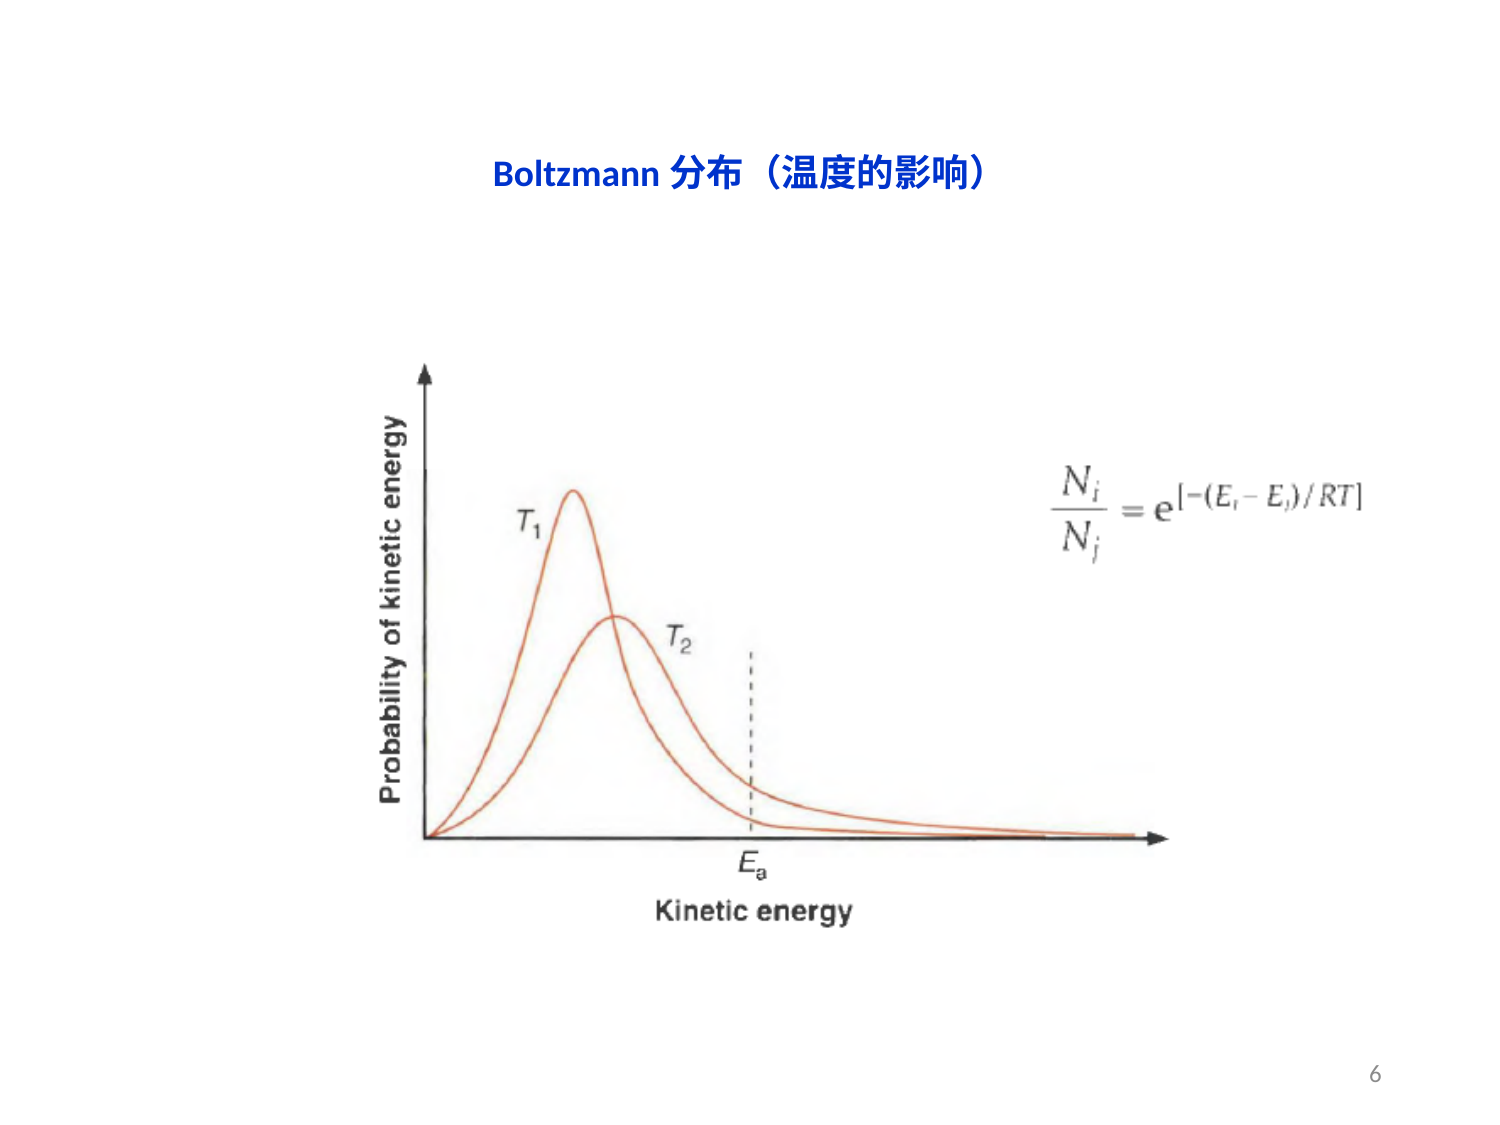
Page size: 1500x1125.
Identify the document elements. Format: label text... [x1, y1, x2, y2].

text_box Boltzmann分布（温度的影响） [407, 141, 1093, 202]
picture [297, 340, 1391, 942]
slide_number 6 [1059, 1042, 1397, 1103]
